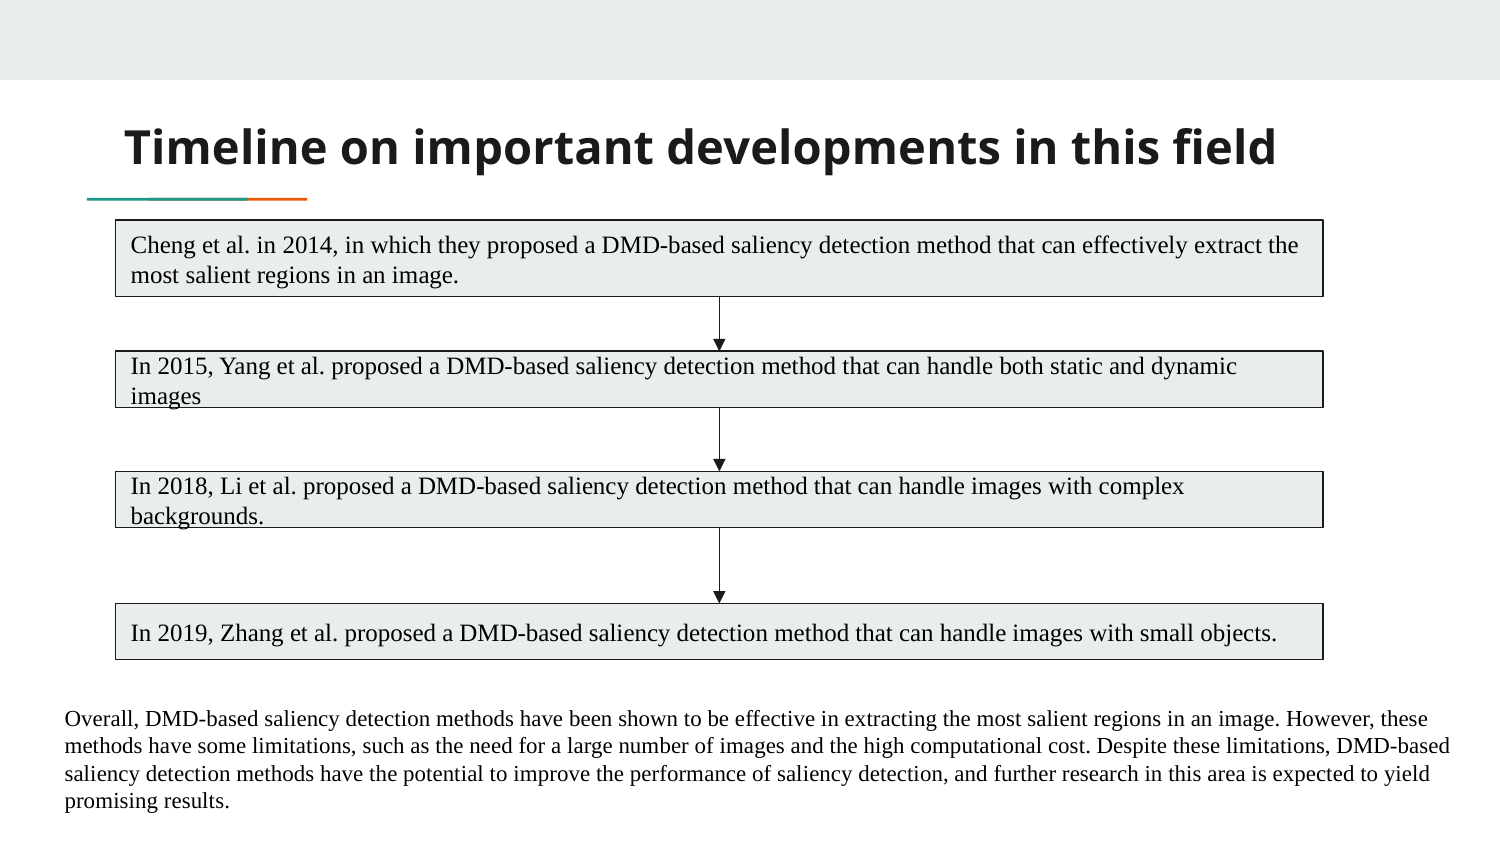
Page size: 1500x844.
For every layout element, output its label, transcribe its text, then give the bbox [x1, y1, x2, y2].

title Timeline on important developments in this field [108, 102, 1371, 191]
text_box Cheng et al. in 2014, in which they proposed a DMD-based saliency detection method that can effectively extract the most salient regions in an image. [115, 220, 1324, 297]
text_box In 2015, Yang et al. proposed a DMD-based saliency detection method that can handle both static and dynamic images [115, 351, 1324, 408]
text_box In 2018, Li et al. proposed a DMD-based saliency detection method that can handle images with complex backgrounds. [115, 471, 1324, 528]
text_box In 2019, Zhang et al. proposed a DMD-based saliency detection method that can handle images with small objects. [115, 603, 1324, 660]
text_box Overall, DMD-based saliency detection methods have been shown to be effective in extracting the most salient regions in an image. However, these methods have some limitations, such as the need for a large number of images and the high computational cost. Despite these limitations, DMD-based saliency detection methods have the potential to improve the performance of saliency detection, and further research in this area is expected to yield promising results. [49, 688, 1475, 829]
